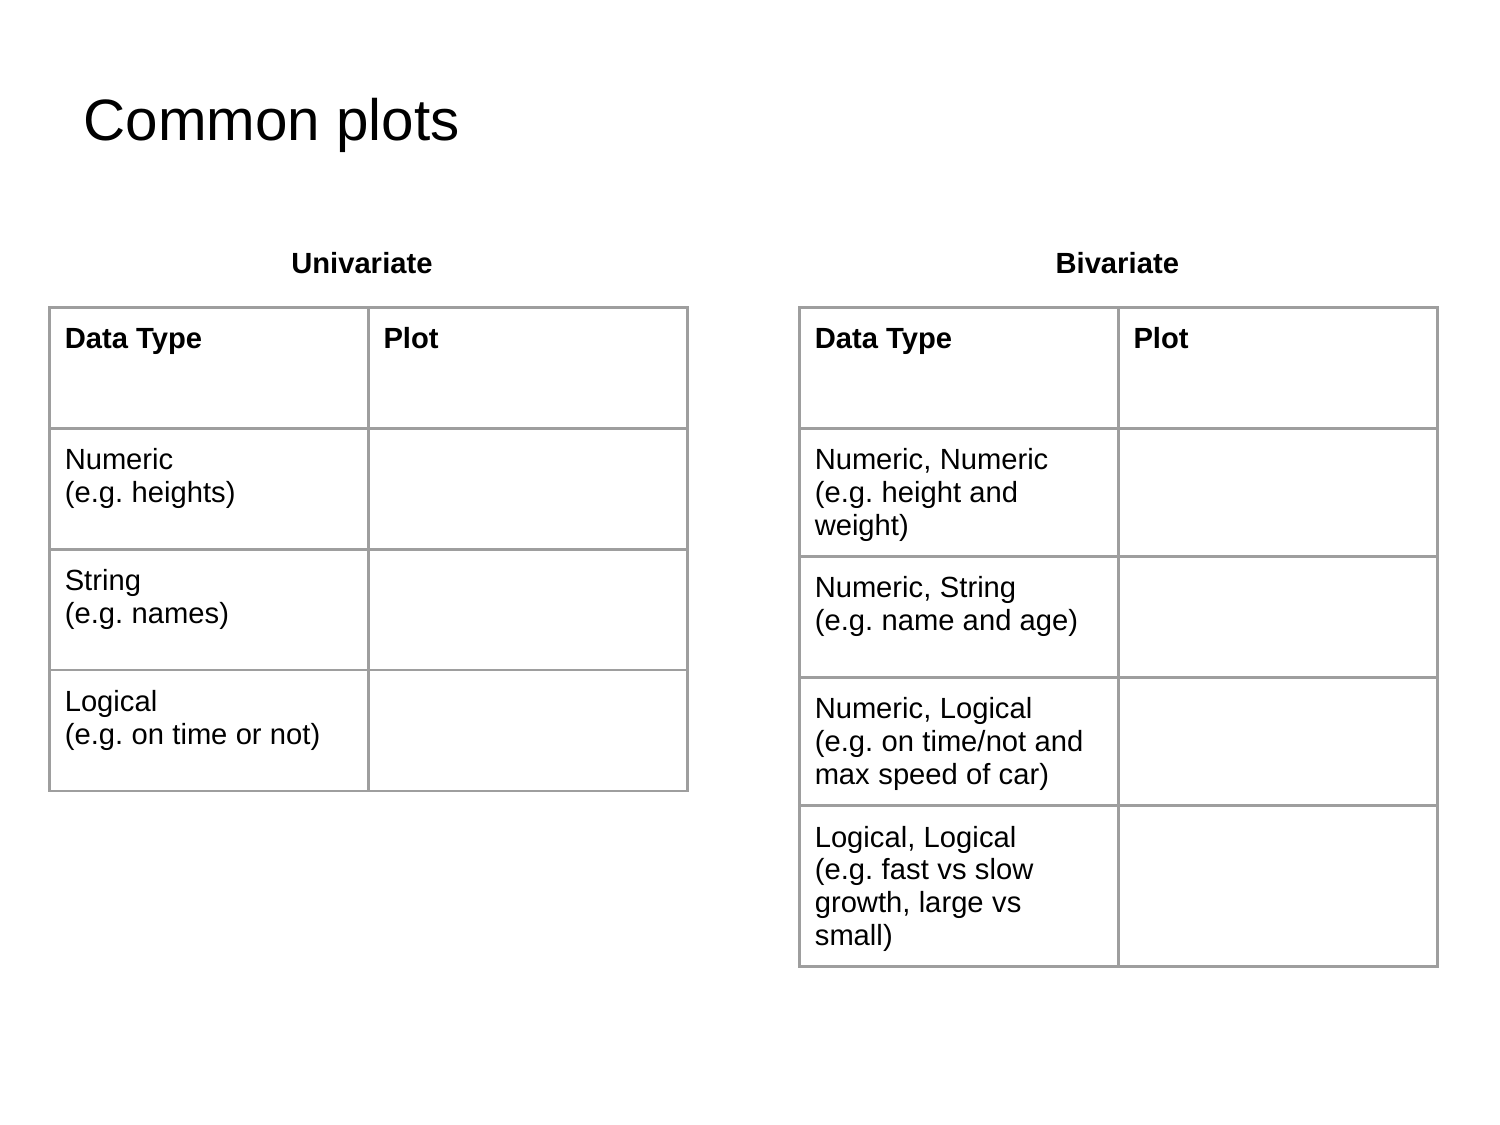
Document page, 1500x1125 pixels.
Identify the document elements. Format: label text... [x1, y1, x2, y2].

table_cell String (e.g. names) [51, 551, 367, 669]
table_header Data Type [51, 309, 367, 427]
table_cell [370, 551, 686, 669]
table_cell [1120, 807, 1436, 965]
table_header Plot [1120, 309, 1436, 427]
table_cell Logical (e.g. on time or not) [51, 671, 367, 790]
text_box Common plots [69, 67, 1431, 168]
table_cell Numeric, Logical (e.g. on time/not and max speed of car) [801, 679, 1117, 804]
table_cell [1120, 558, 1436, 676]
table_cell [1120, 430, 1436, 555]
table_cell Logical, Logical (e.g. fast vs slow growth, large vs small) [801, 807, 1117, 965]
table_cell Numeric (e.g. heights) [51, 430, 367, 548]
table_cell [1120, 679, 1436, 804]
text_box Bivariate [1040, 229, 1197, 295]
table_header Data Type [801, 309, 1117, 427]
text_box Univariate [276, 229, 461, 295]
table_cell [370, 671, 686, 790]
table_cell Numeric, String (e.g. name and age) [801, 558, 1117, 676]
table_header Plot [370, 309, 686, 427]
table_cell [370, 430, 686, 548]
table_cell Numeric, Numeric (e.g. height and weight) [801, 430, 1117, 555]
